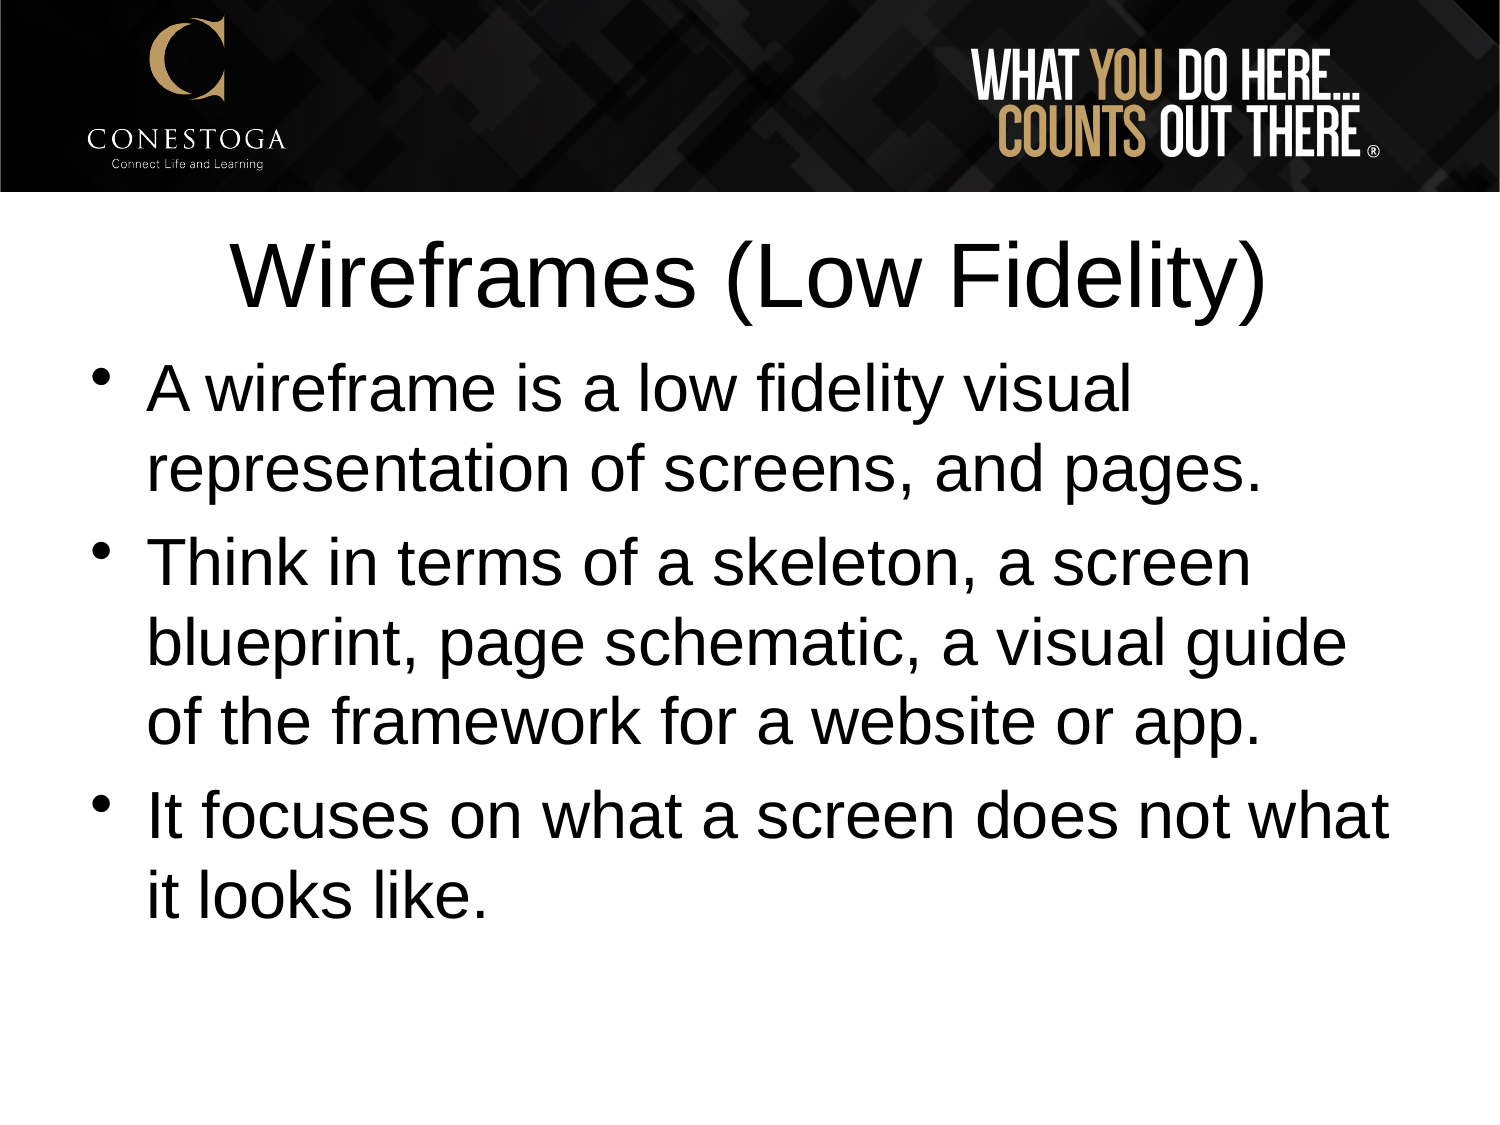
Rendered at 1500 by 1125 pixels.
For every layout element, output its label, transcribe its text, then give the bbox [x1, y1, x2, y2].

title Wireframes (Low Fidelity) [75, 224, 1425, 318]
list A wireframe is a low fidelity visual representation of screens, and pages. Think in terms of a skeleton, a screen blueprint, page schematic, a visual guide of the framework for a website or app. It focuses on what a screen does not what it looks like. [75, 337, 1425, 1005]
picture [0, 0, 1500, 192]
